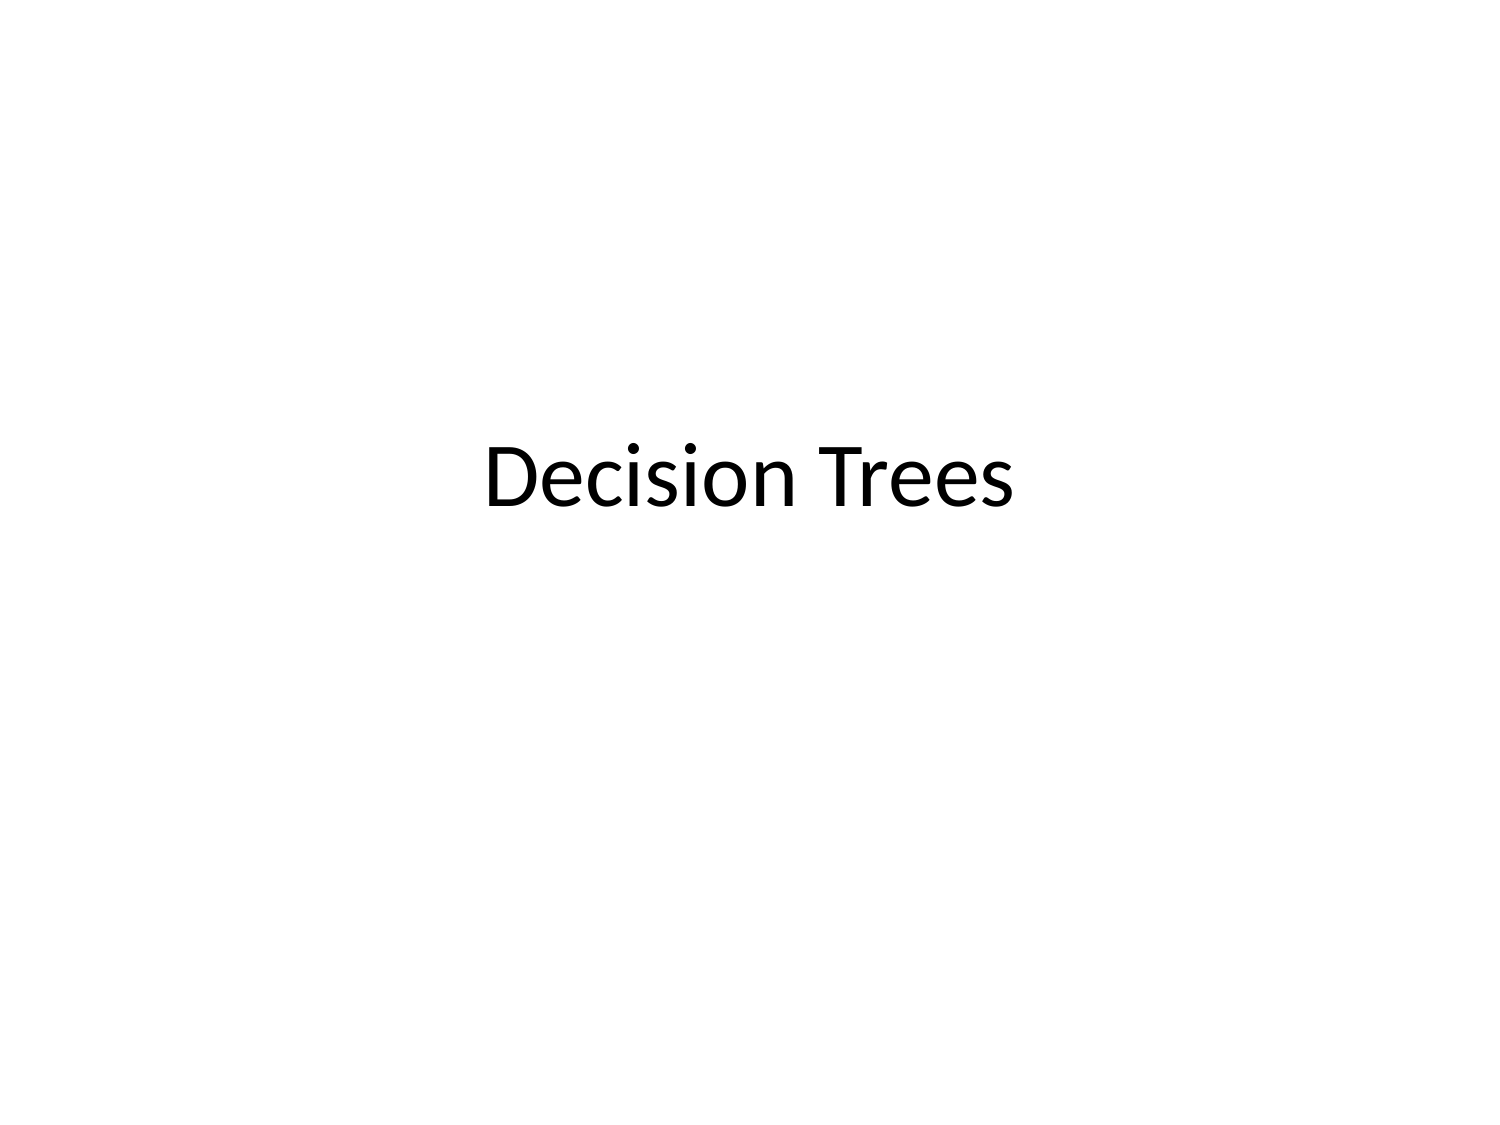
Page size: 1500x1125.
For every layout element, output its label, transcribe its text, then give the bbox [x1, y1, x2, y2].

title Decision Trees [112, 349, 1388, 591]
